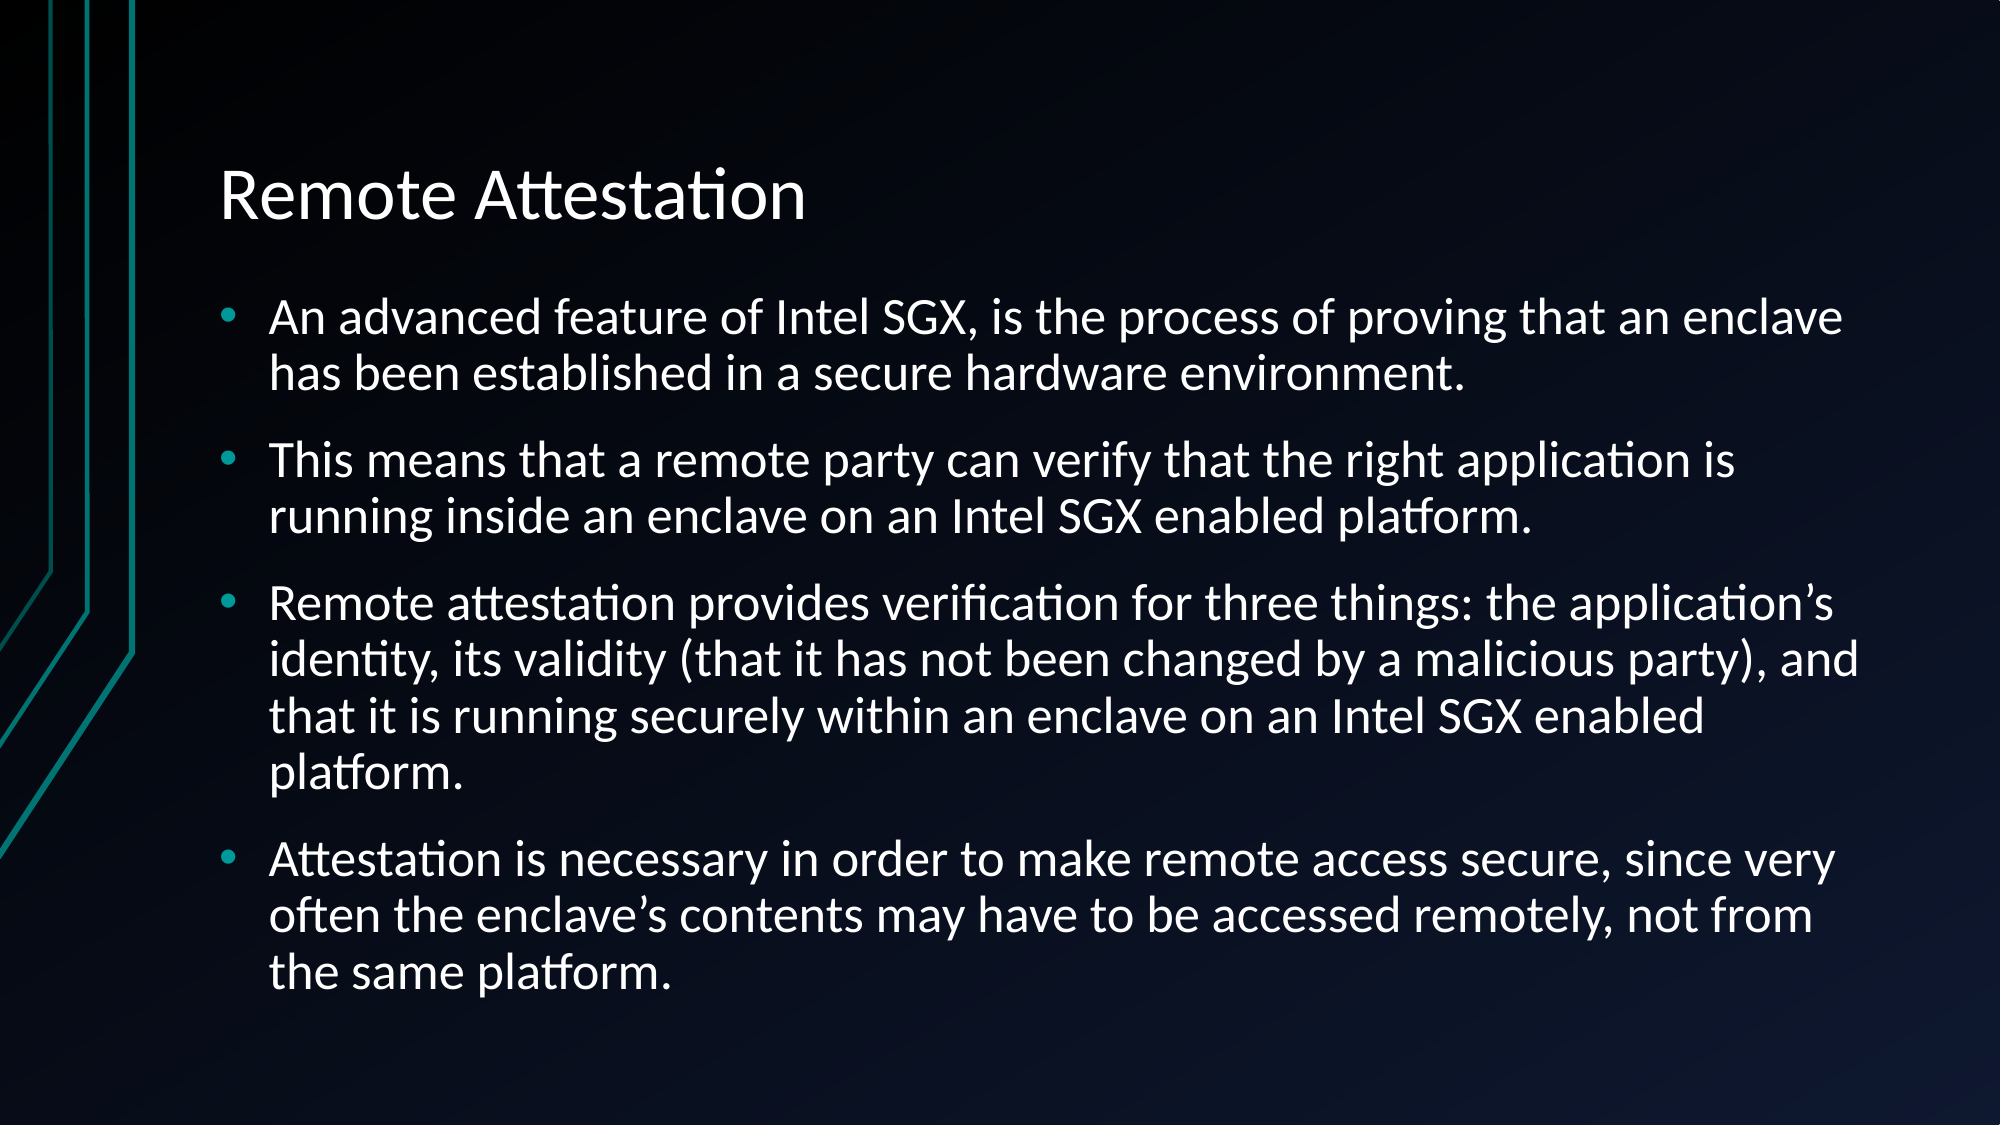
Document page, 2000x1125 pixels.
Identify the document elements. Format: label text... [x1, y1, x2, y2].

title Remote Attestation [199, 45, 1900, 246]
list An advanced feature of Intel SGX, is the process of proving that an enclave has been established in a secure hardware environment. This means that a remote party can verify that the right application is running inside an enclave on an Intel SGX enabled platform. Remote attestation provides verification for three things: the application’s identity, its validity (that it has not been changed by a malicious party), and that it is running securely within an enclave on an Intel SGX enabled platform. Attestation is necessary in order to make remote access secure, since very often the enclave’s contents may have to be accessed remotely, not from the same platform. [199, 279, 1900, 1012]
